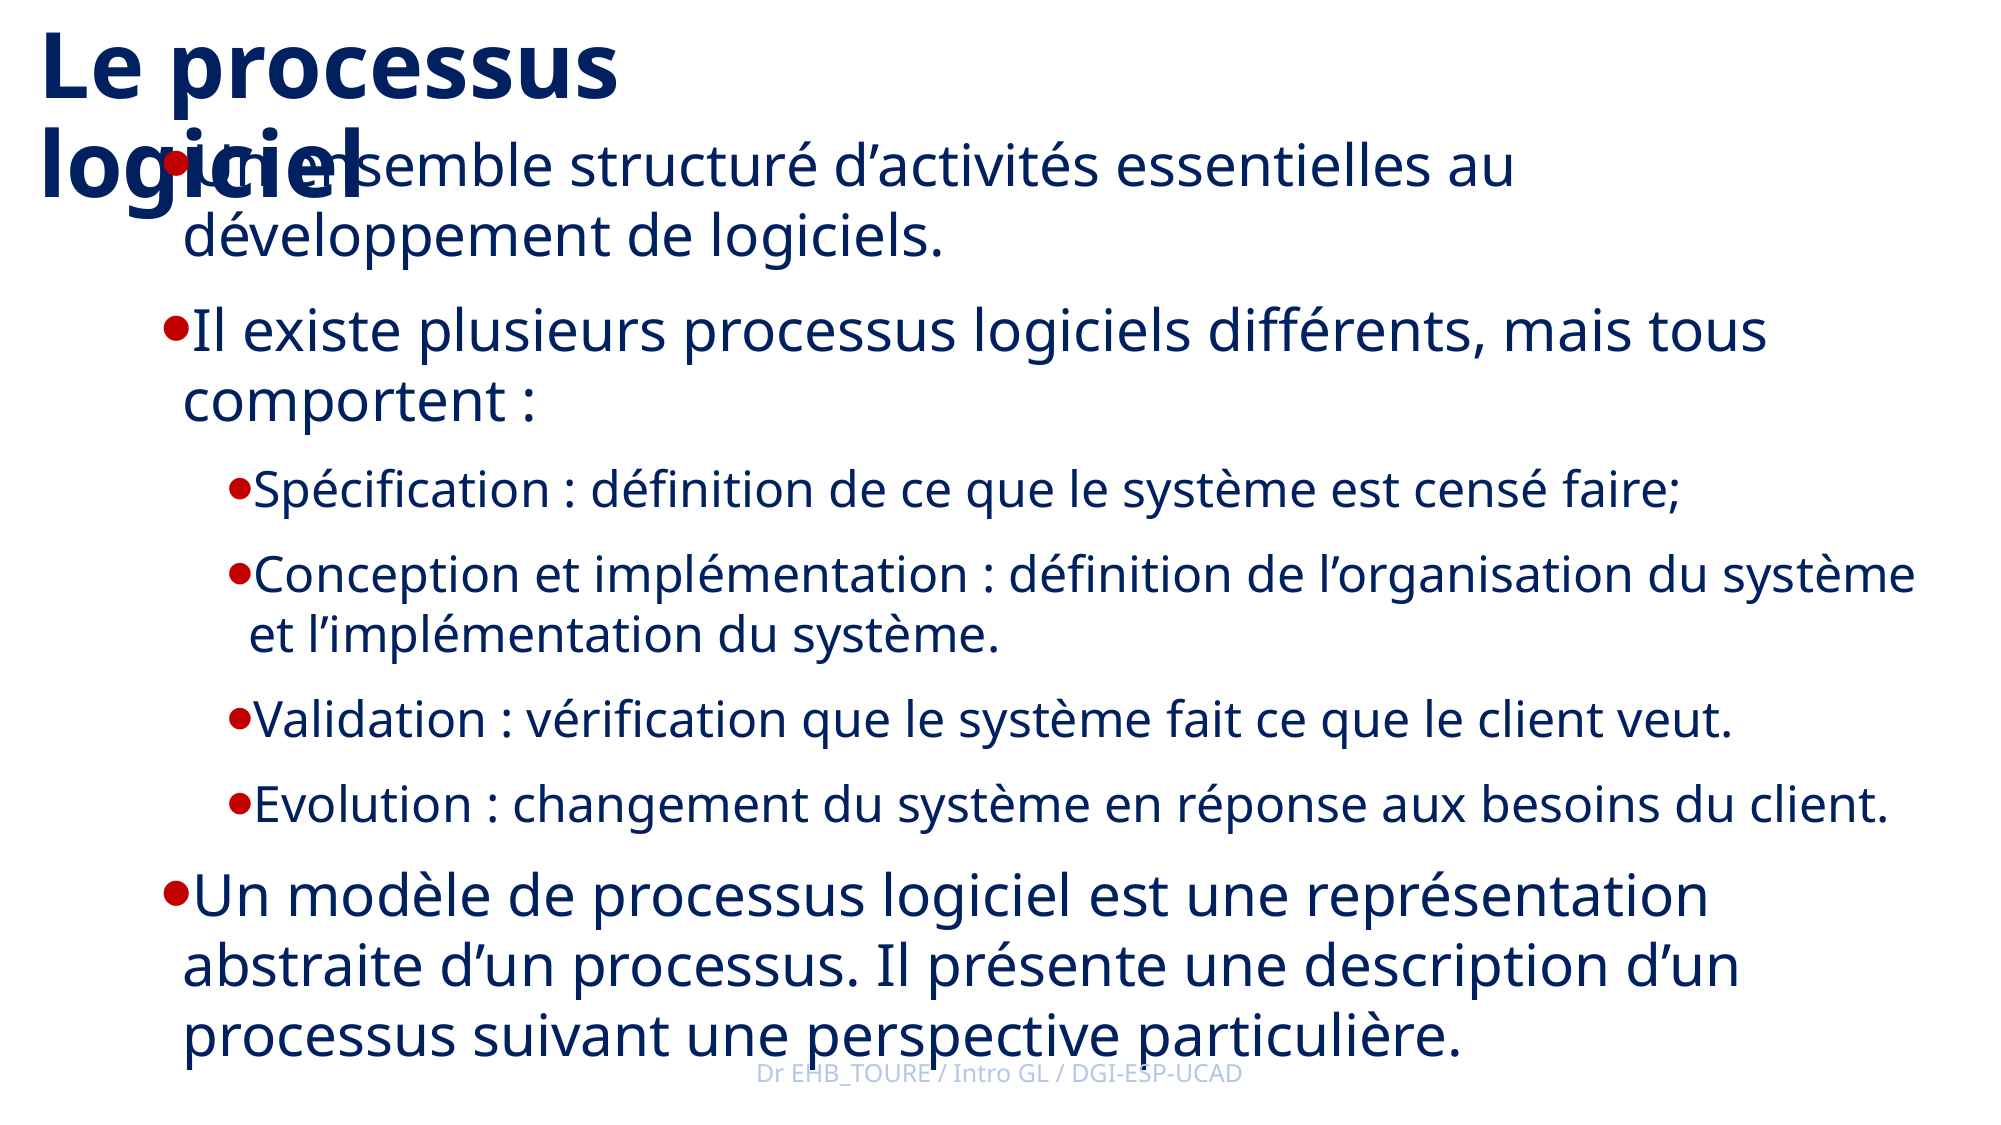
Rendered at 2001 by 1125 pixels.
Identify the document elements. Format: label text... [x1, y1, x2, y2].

text_box Le processus logiciel [23, 12, 845, 98]
footer Dr EHB_TOURE / Intro GL / DGI-ESP-UCAD [662, 1042, 1338, 1103]
text_box Un ensemble structuré d’activités essentielles au développement de logiciels. Il existe plusieurs processus logiciels différents, mais tous comportent : Spécification : définition de ce que le système est censé faire; Conception et implémentation : définition de l’organisation du système et l’implémentation du système. Validation : vérification que le système fait ce que le client veut. Evolution : changement du système en réponse aux besoins du client. Un modèle de processus logiciel est une représentation abstraite d’un processus. Il présente une description d’un processus suivant une perspective particulière. [104, 120, 1940, 1076]
